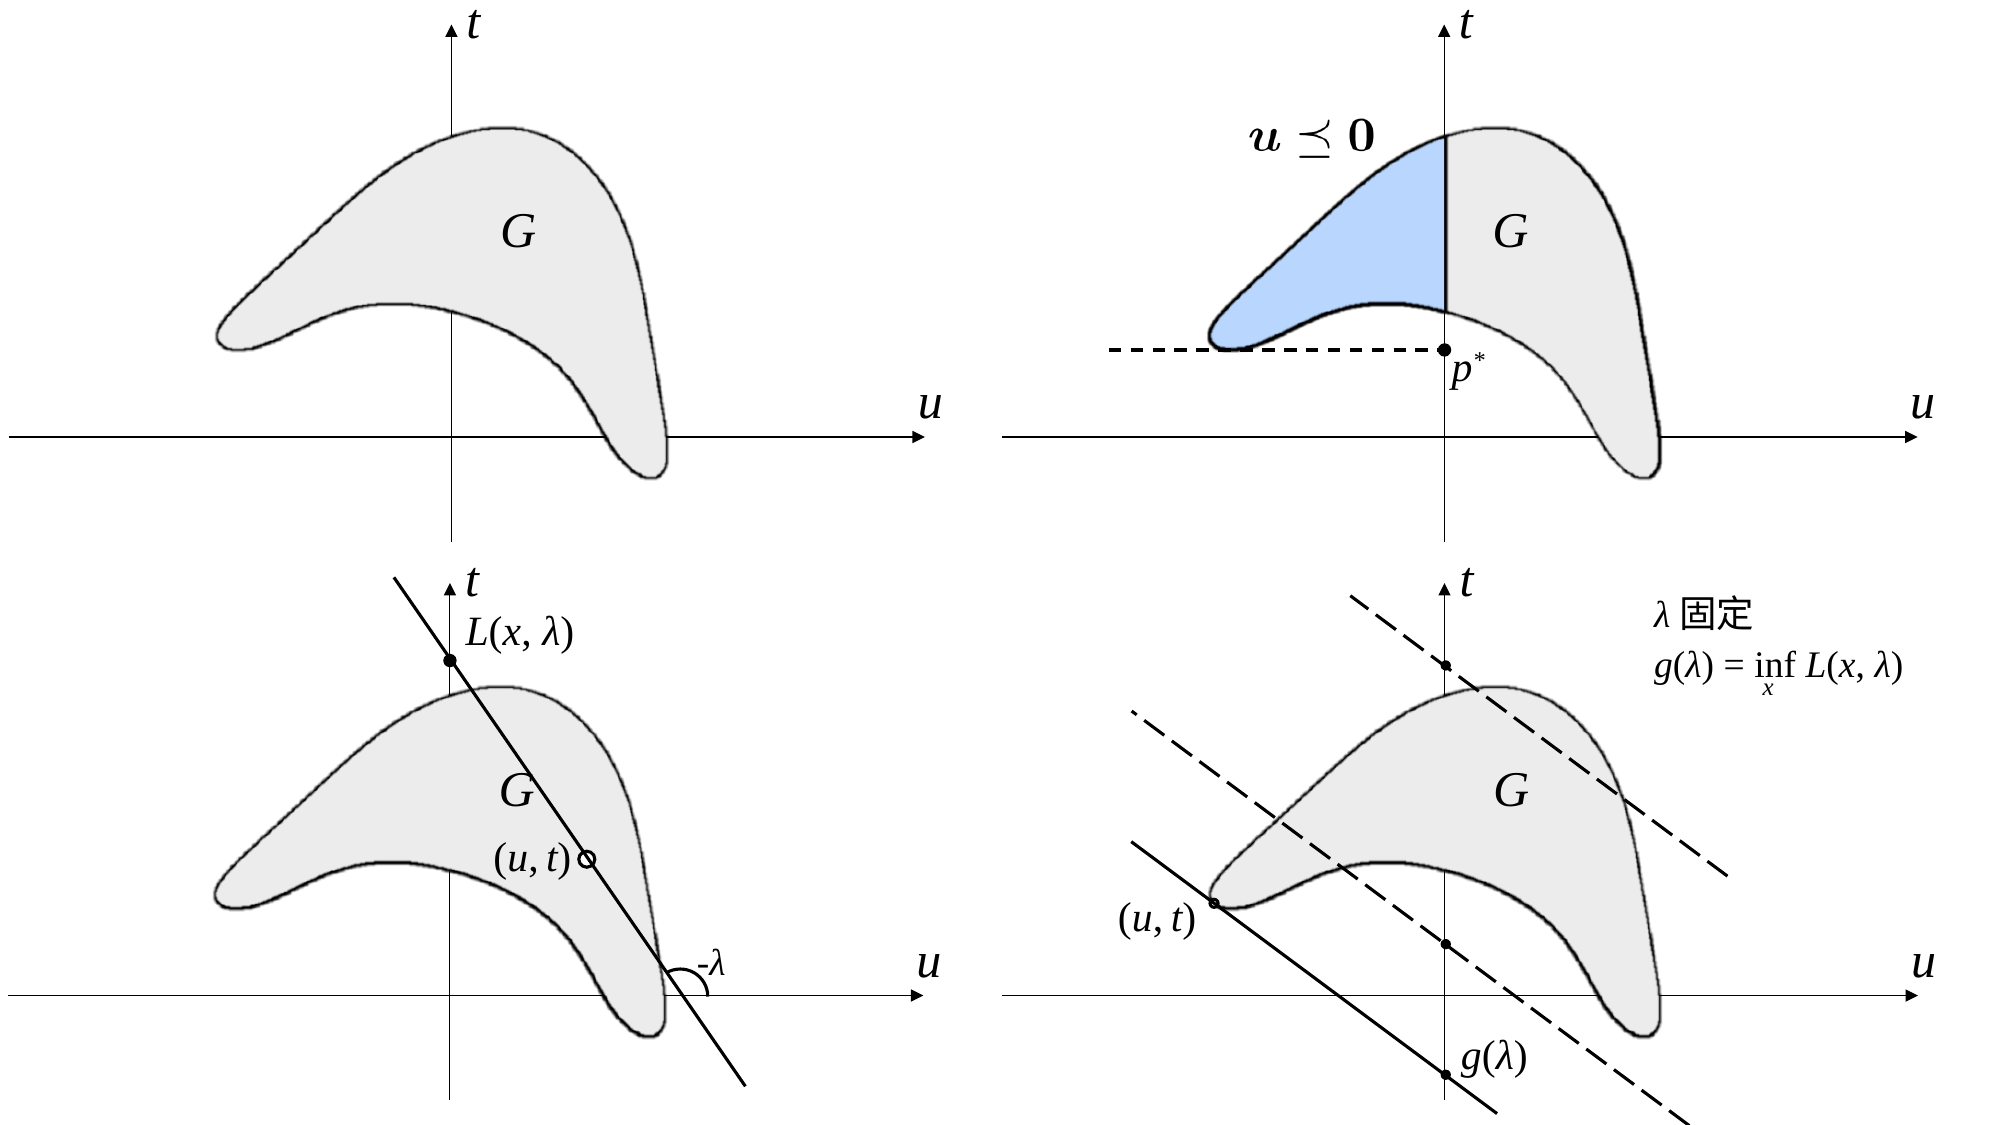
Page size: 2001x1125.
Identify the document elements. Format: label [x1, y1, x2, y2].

text_box [1002, 0, 1952, 539]
text_box [7, 539, 957, 1125]
text_box [9, 0, 959, 575]
text_box [1002, 539, 2000, 1125]
